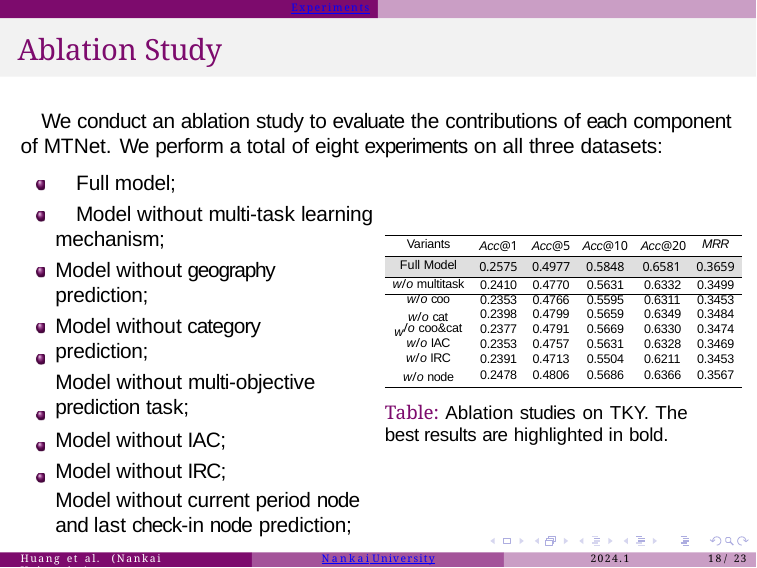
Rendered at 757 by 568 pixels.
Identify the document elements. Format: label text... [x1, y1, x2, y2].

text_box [0, 0, 757, 78]
table_cell 0.3469 [689, 339, 742, 353]
table_cell 0.2377 [472, 324, 525, 339]
text_box Table: Ablation studies on TKY. The best results are highlighted in bold. [382, 398, 729, 446]
table_cell 0.2478 [472, 368, 525, 387]
table_cell 0.4977 [525, 257, 577, 277]
table_cell 0.5504 [577, 353, 633, 368]
picture [35, 267, 46, 278]
table_cell 0.4806 [525, 368, 577, 387]
table_header Acc@1 [472, 236, 525, 256]
table_cell w/o multitask [385, 278, 472, 294]
table_cell 0.6332 [633, 278, 689, 294]
table_cell 0.6211 [633, 353, 689, 368]
table_cell 0.4713 [525, 353, 577, 368]
table_cell 0.5631 [577, 339, 633, 353]
table_cell w/o IAC [385, 339, 472, 353]
table_cell w/o coo [385, 295, 472, 309]
table_cell 0.4766 [525, 295, 577, 309]
table_header Acc@10 [577, 236, 633, 256]
text_box We conduct an ablation study to evaluate the contributions of each component of MTNet. We perform a total of eight experiments on all three datasets: Full model; Model without multi-task learning [18, 105, 734, 226]
table_cell 0.2575 [472, 257, 525, 277]
table_cell 0.6328 [633, 339, 689, 353]
table_cell 0.5686 [577, 368, 633, 387]
table_header Variants [385, 236, 472, 256]
picture [35, 180, 46, 191]
table_cell 0.3567 [689, 368, 742, 387]
table_cell 0.3474 [689, 324, 742, 339]
picture [35, 211, 46, 222]
table_cell 0.2398 [472, 309, 525, 324]
table_cell 0.3453 [689, 295, 742, 309]
table_cell 0.2410 [472, 278, 525, 294]
table_cell 0.3659 [689, 257, 742, 277]
table_cell 0.6581 [633, 257, 689, 277]
table_cell 0.4799 [525, 309, 577, 324]
table_cell 0.4757 [525, 339, 577, 353]
table_cell 0.5631 [577, 278, 633, 294]
table_cell 0.3484 [689, 309, 742, 324]
table_cell 0.2353 [472, 295, 525, 309]
table_cell 0.3499 [689, 278, 742, 294]
table_header Acc@5 [525, 236, 577, 256]
text_box mechanism; Model without geography prediction; Model without category prediction; Model without multi-objective prediction task; Model without IAC; Model without IRC; Model without current period node and last check-in node prediction; [53, 217, 363, 538]
table_cell w/o IRC [385, 353, 472, 368]
table_cell 0.5669 [577, 324, 633, 339]
table_cell 0.4770 [525, 278, 577, 294]
picture [35, 441, 46, 452]
table_cell 0.5848 [577, 257, 633, 277]
table_header Acc@20 [633, 236, 689, 256]
table_cell [385, 309, 472, 324]
picture [35, 354, 46, 365]
table_cell /o coo&cat [385, 324, 472, 339]
table_cell Full Model [385, 257, 472, 277]
table_cell 0.5659 [577, 309, 633, 324]
table_cell 0.2391 [472, 353, 525, 368]
table_cell w/o node [385, 368, 472, 387]
table_cell 0.2353 [472, 339, 525, 353]
picture [35, 473, 46, 484]
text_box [0, 552, 757, 568]
table_cell 0.3453 [689, 353, 742, 368]
table_cell 0.6349 [633, 309, 689, 324]
table_cell 0.6366 [633, 368, 689, 387]
table_cell 0.5595 [577, 295, 633, 309]
table_cell 0.4791 [525, 324, 577, 339]
table_header MRR [689, 236, 742, 256]
picture [35, 410, 46, 421]
table_cell 0.6330 [633, 324, 689, 339]
picture [35, 323, 46, 334]
title Ablation Study [15, 86, 403, 127]
table_cell 0.6311 [633, 295, 689, 309]
